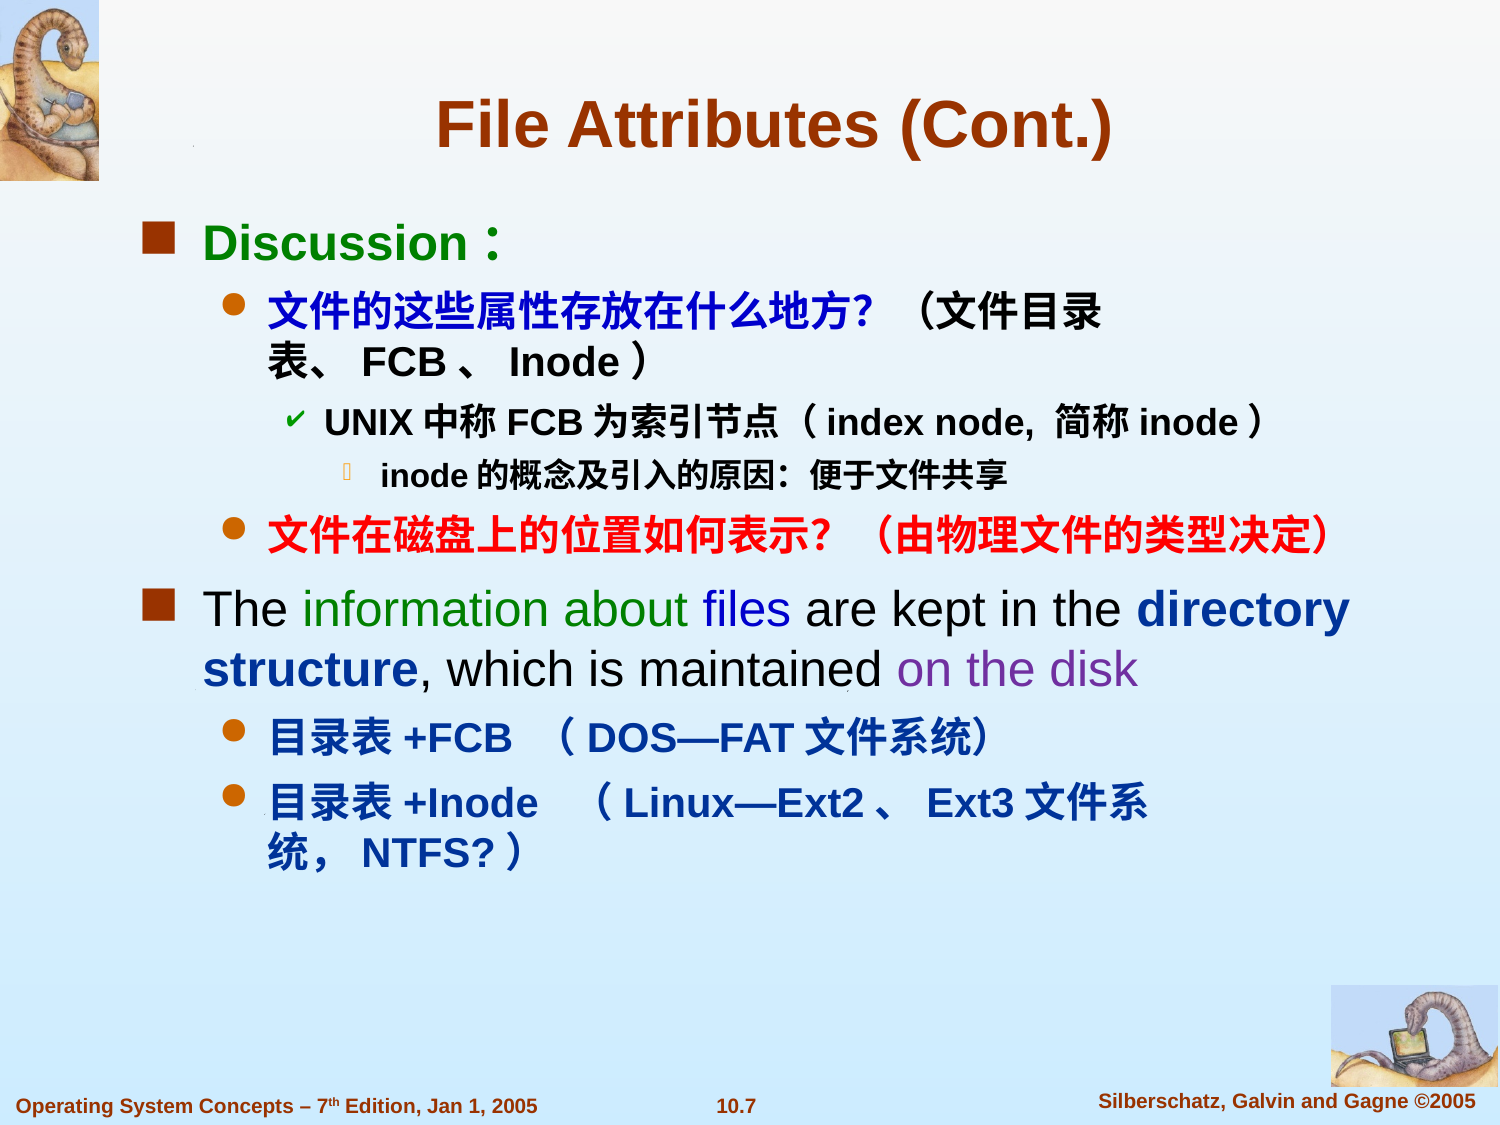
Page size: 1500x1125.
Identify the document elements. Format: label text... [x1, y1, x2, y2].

title File Attributes (Cont.) [112, 68, 1438, 169]
picture [1331, 985, 1498, 1087]
list Discussion： 文件的这些属性存放在什么地方？（文件目录表、FCB、Inode） UNIX中称FCB为索引节点（index node, 简称inode） inode的概念及引入的原因：便于文件共享 文件在磁盘上的位置如何表示？（由物理文件的类型决定） The information about files are kept in the directory structure, which is maintained on the disk 目录表+FCB （DOS—FAT文件系统） 目录表+Inode （Linux—Ext2、Ext3文件系统，NTFS?） [130, 202, 1378, 1004]
picture [0, 0, 99, 181]
